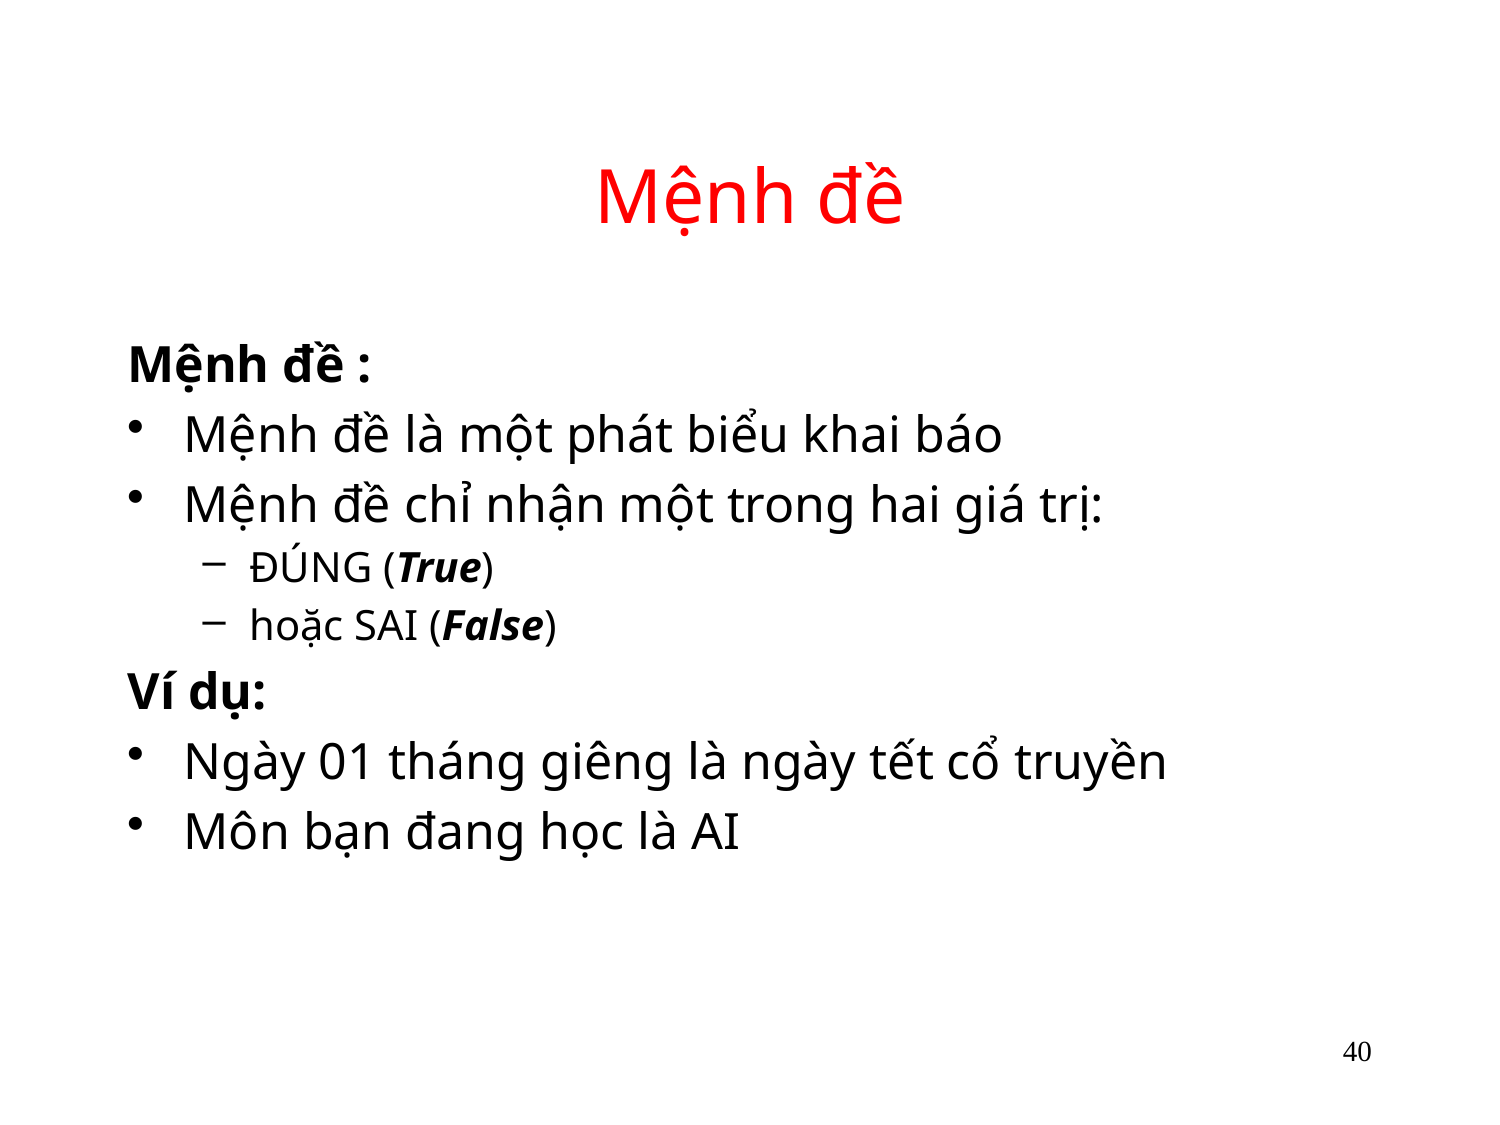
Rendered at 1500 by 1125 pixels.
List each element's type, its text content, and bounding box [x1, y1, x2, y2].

title Mệnh đề [112, 99, 1388, 288]
list Mệnh đề : Mệnh đề là một phát biểu khai báo Mệnh đề chỉ nhận một trong hai giá trị: ĐÚNG (True) hoặc SAI (False) Ví dụ: Ngày 01 tháng giêng là ngày tết cổ truyền Môn bạn đang học là AI [112, 324, 1388, 1000]
slide_number 40 [1074, 1025, 1388, 1100]
